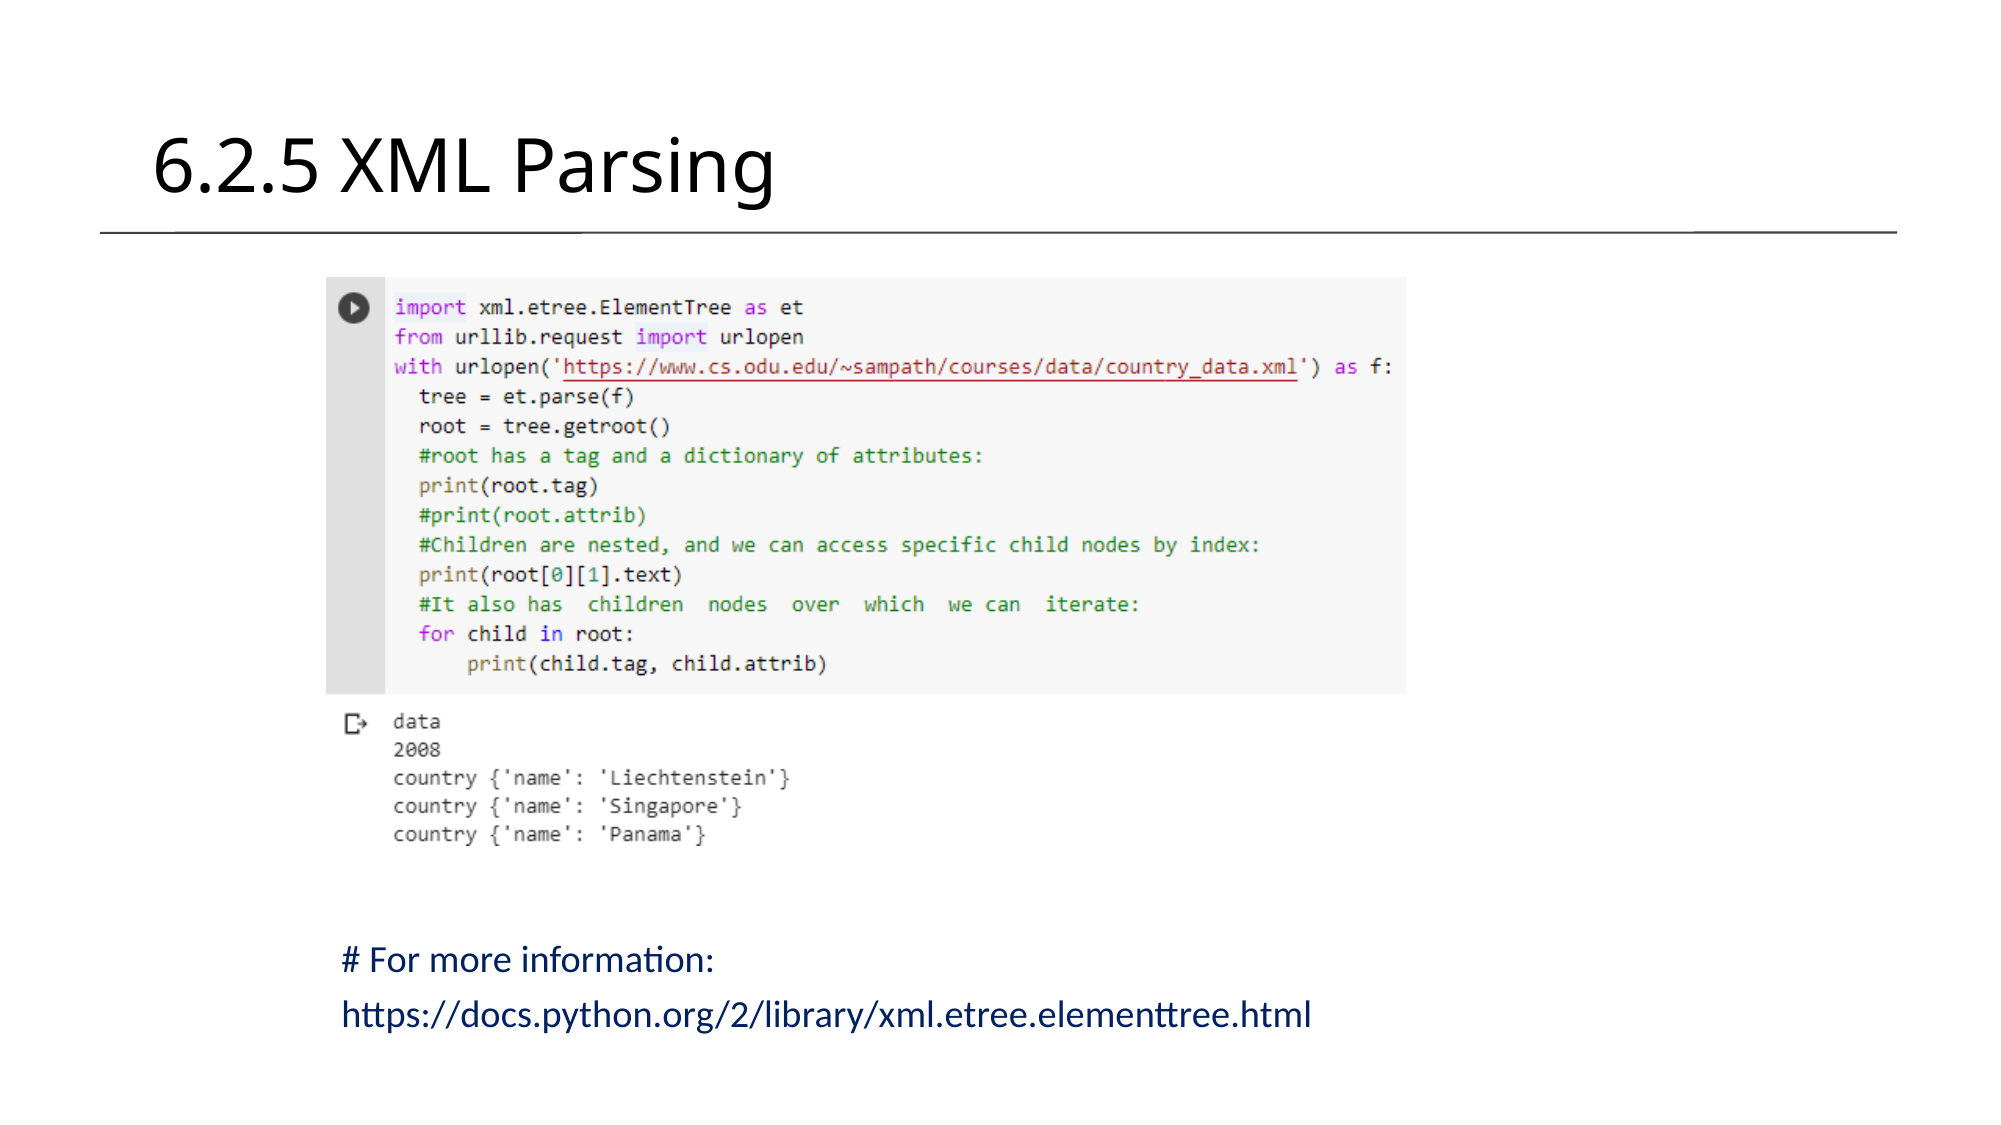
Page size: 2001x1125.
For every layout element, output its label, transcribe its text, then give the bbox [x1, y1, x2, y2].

title 6.2.5 XML Parsing [137, 59, 1863, 278]
list # For more information: https://docs.python.org/2/library/xml.etree.elementtree.html [326, 917, 1636, 1044]
picture [326, 277, 1407, 847]
